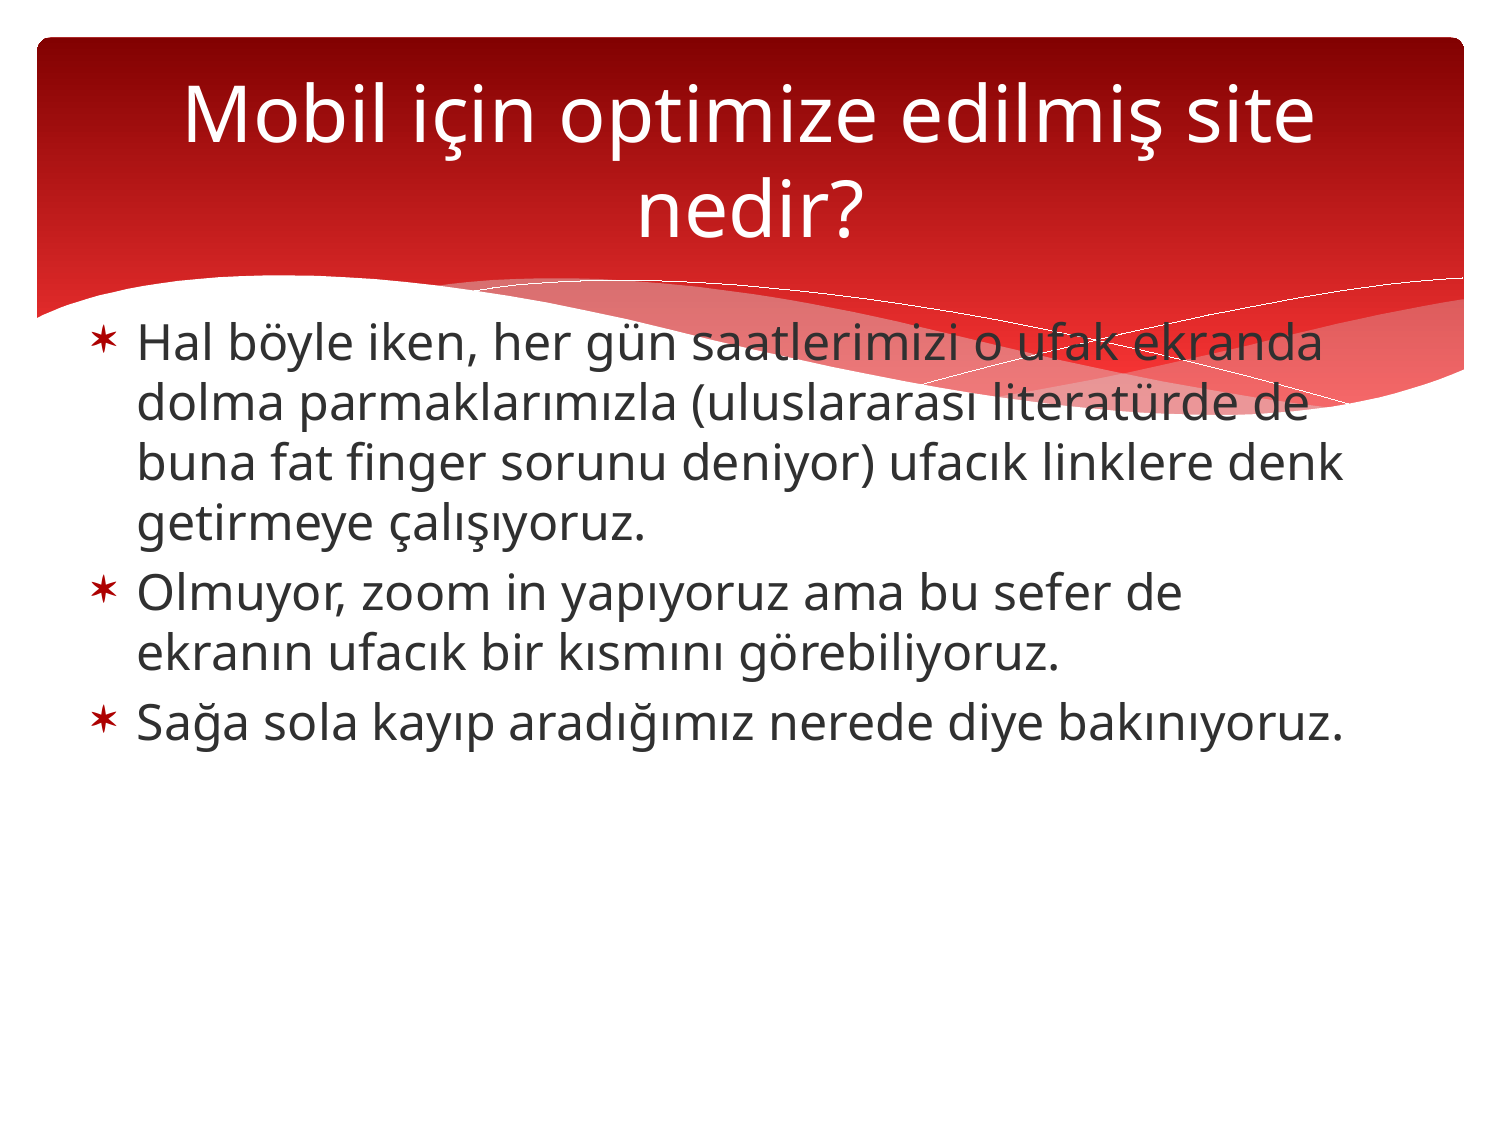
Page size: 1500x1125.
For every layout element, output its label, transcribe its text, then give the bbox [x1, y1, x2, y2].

list Hal böyle iken, her gün saatlerimizi o ufak ekranda dolma parmaklarımızla (uluslararası literatürde de buna fat finger sorunu deniyor) ufacık linklere denk getirmeye çalışıyoruz. Olmuyor, zoom in yapıyoruz ama bu sefer de ekranın ufacık bir kısmını görebiliyoruz. Sağa sola kayıp aradığımız nerede diye bakınıyoruz. [76, 302, 1375, 1035]
title Mobil için optimize edilmiş site nedir? [75, 55, 1425, 261]
